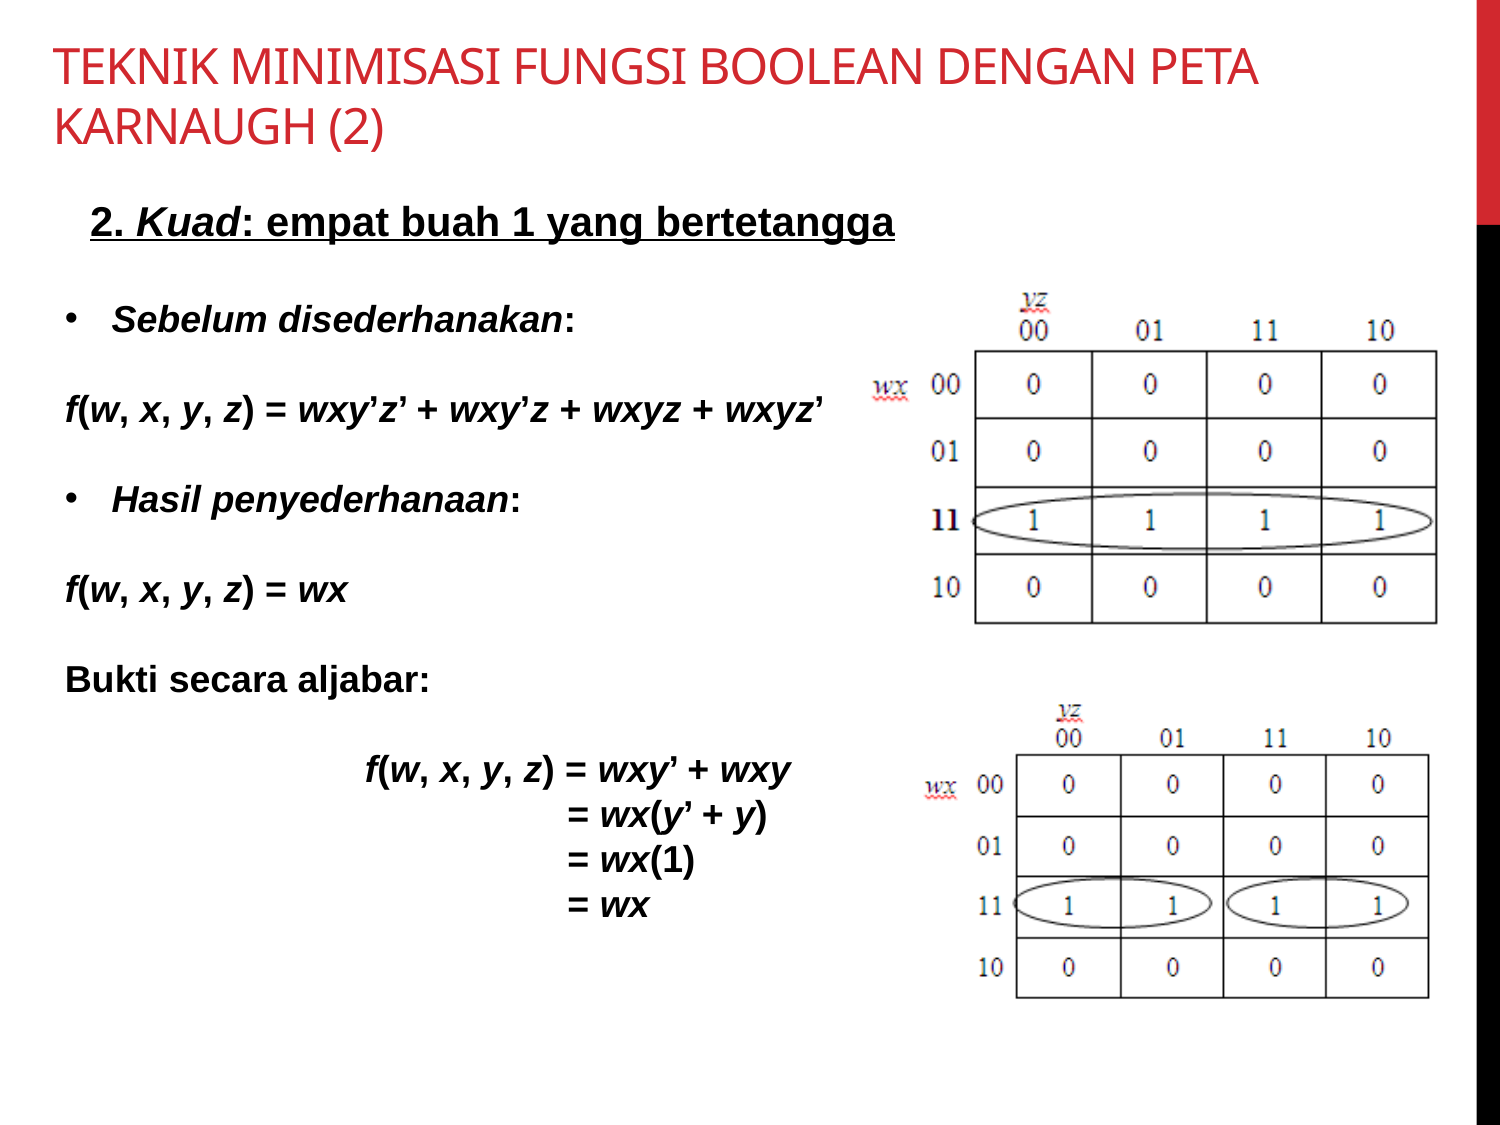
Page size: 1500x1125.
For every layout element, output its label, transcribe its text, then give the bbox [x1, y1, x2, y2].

picture [864, 278, 1453, 636]
picture [899, 697, 1458, 1012]
text_box Sebelum disederhanakan: f(w, x, y, z) = wxy’z’ + wxy’z + wxyz + wxyz’ Hasil penyederhanaan: f(w, x, y, z) = wx Bukti secara aljabar: f(w, x, y, z) = wxy’ + wxy = wx(y’ + y) = wx(1) = wx [50, 287, 865, 978]
list 2. Kuad: empat buah 1 yang bertetangga [75, 637, 1450, 1005]
list 2. Kuad: empat buah 1 yang bertetangga [75, 187, 1450, 287]
title Teknik Minimisasi Fungsi Boolean dengan Peta Karnaugh (2) [37, 25, 1438, 163]
